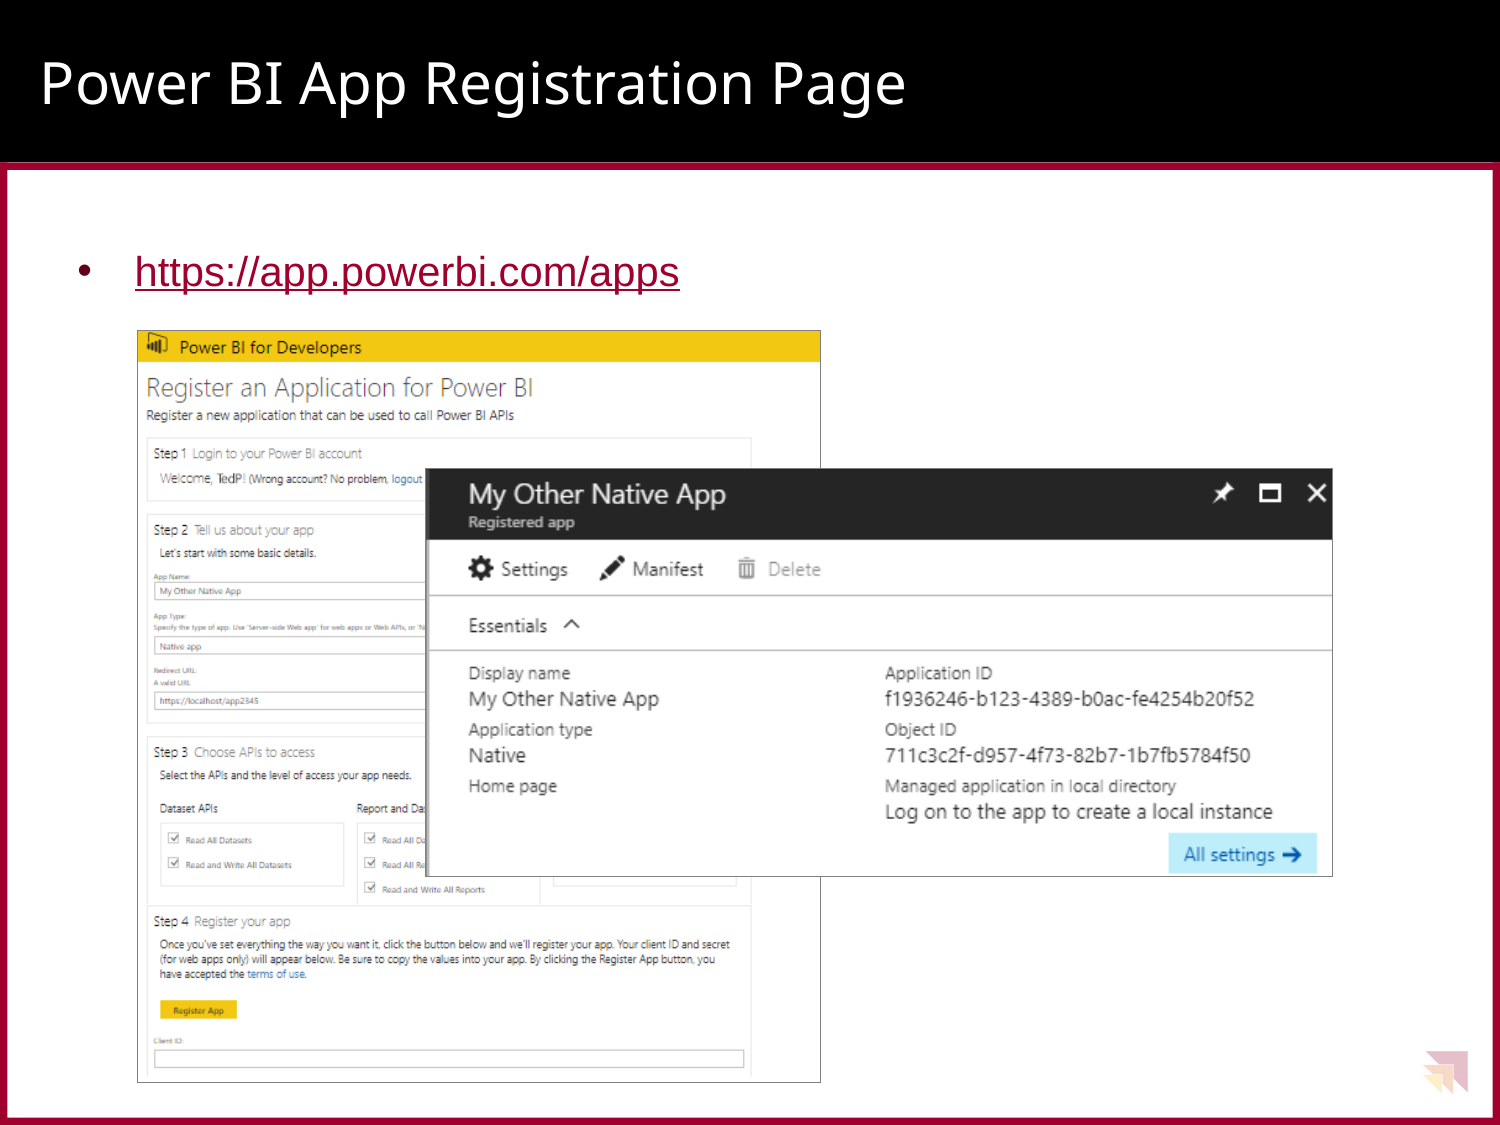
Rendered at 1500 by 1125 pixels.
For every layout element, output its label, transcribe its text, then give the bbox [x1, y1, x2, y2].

list https://app.powerbi.com/apps [62, 237, 1438, 1088]
title Power BI App Registration Page [24, 12, 1438, 150]
picture [137, 330, 1334, 1083]
